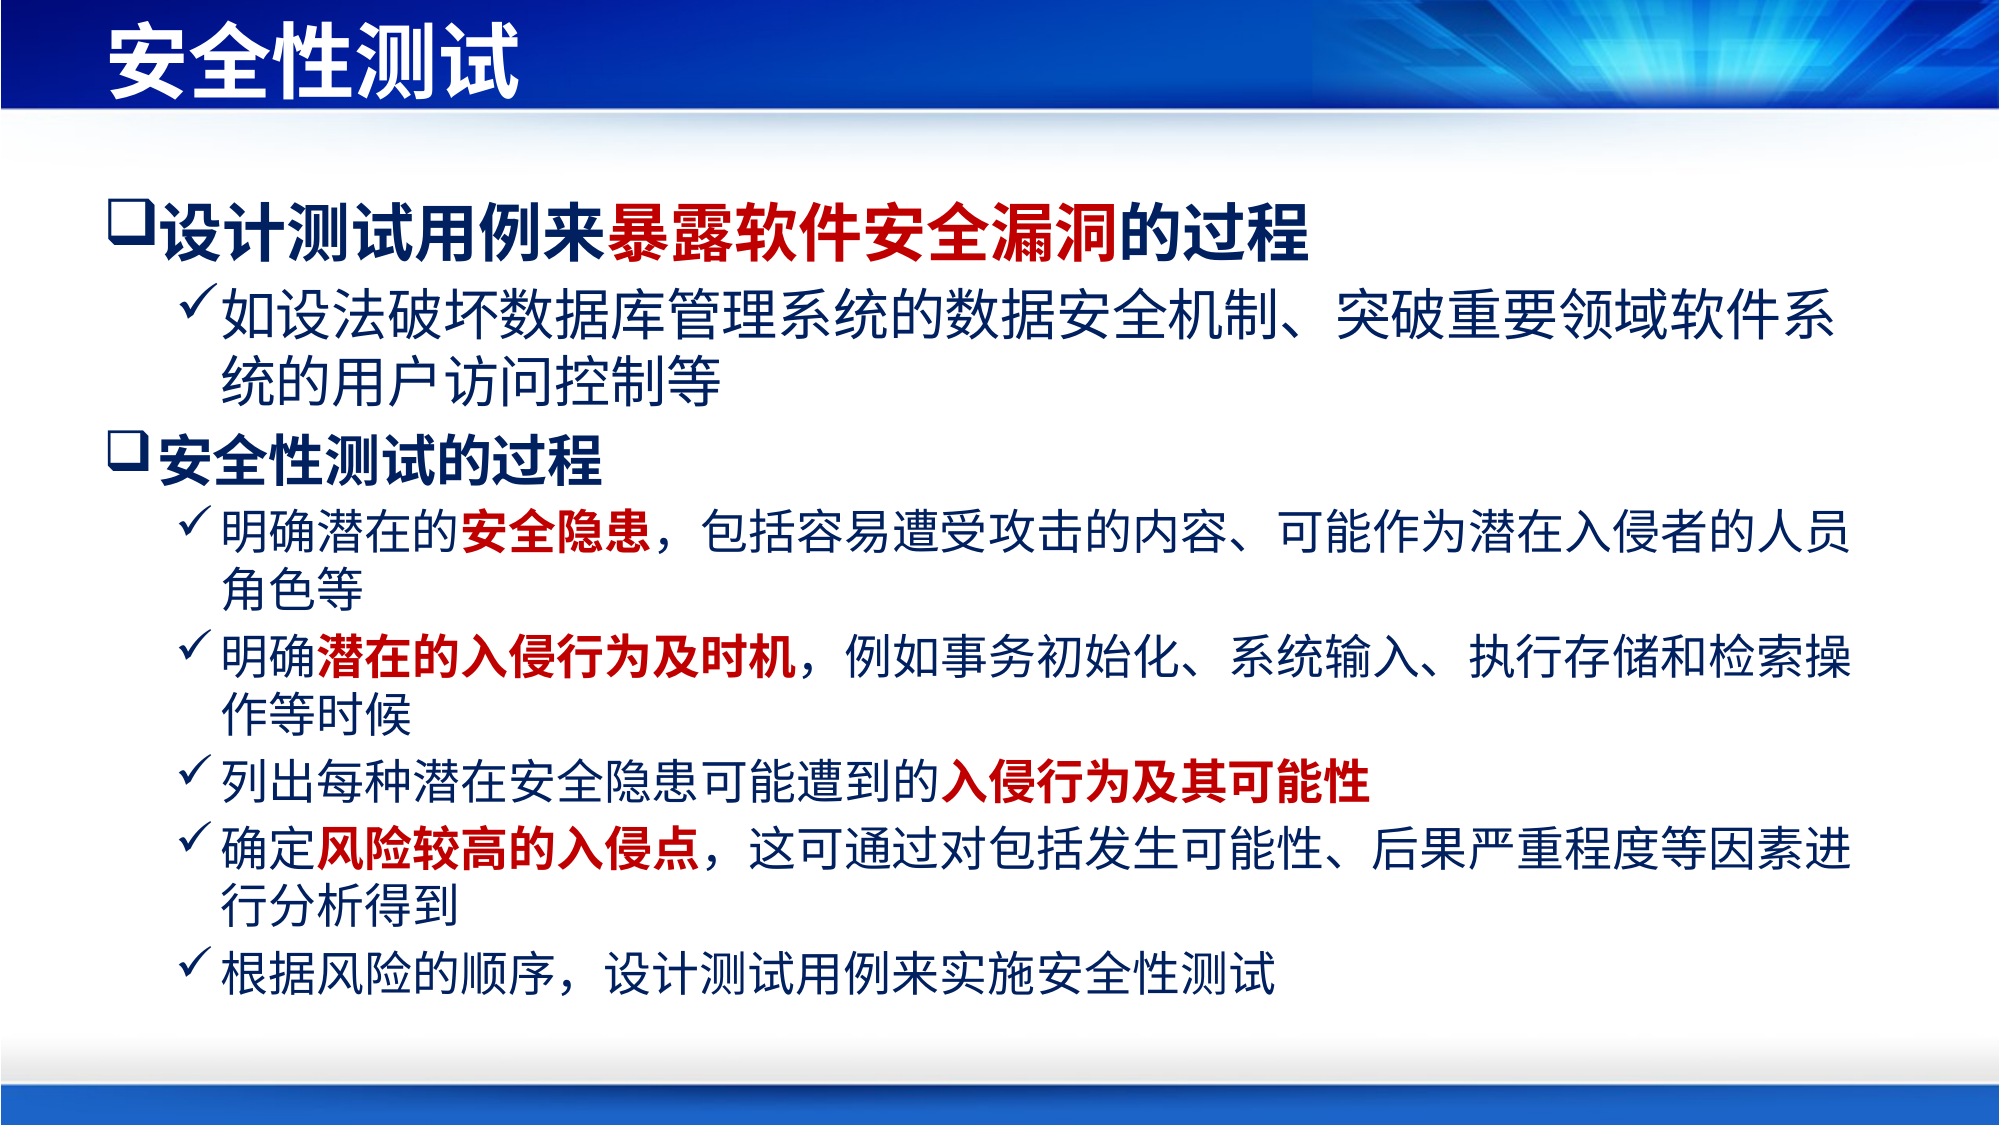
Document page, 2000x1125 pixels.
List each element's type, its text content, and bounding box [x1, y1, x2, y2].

list 设计测试用例来暴露软件安全漏洞的过程 如设法破坏数据库管理系统的数据安全机制、突破重要领域软件系统的用户访问控制等 安全性测试的过程 明确潜在的安全隐患，包括容易遭受攻击的内容、可能作为潜在入侵者的人员角色等 明确潜在的入侵行为及时机，例如事务初始化、系统输入、执行存储和检索操作等时候 列出每种潜在安全隐患可能遭到的入侵行为及其可能性 确定风险较高的入侵点，这可通过对包括发生可能性、后果严重程度等因素进行分析得到 根据风险的顺序，设计测试用例来实施安全性测试 [88, 184, 1880, 1012]
picture [1, 0, 1999, 1125]
title 安全性测试 [90, 1, 1880, 118]
